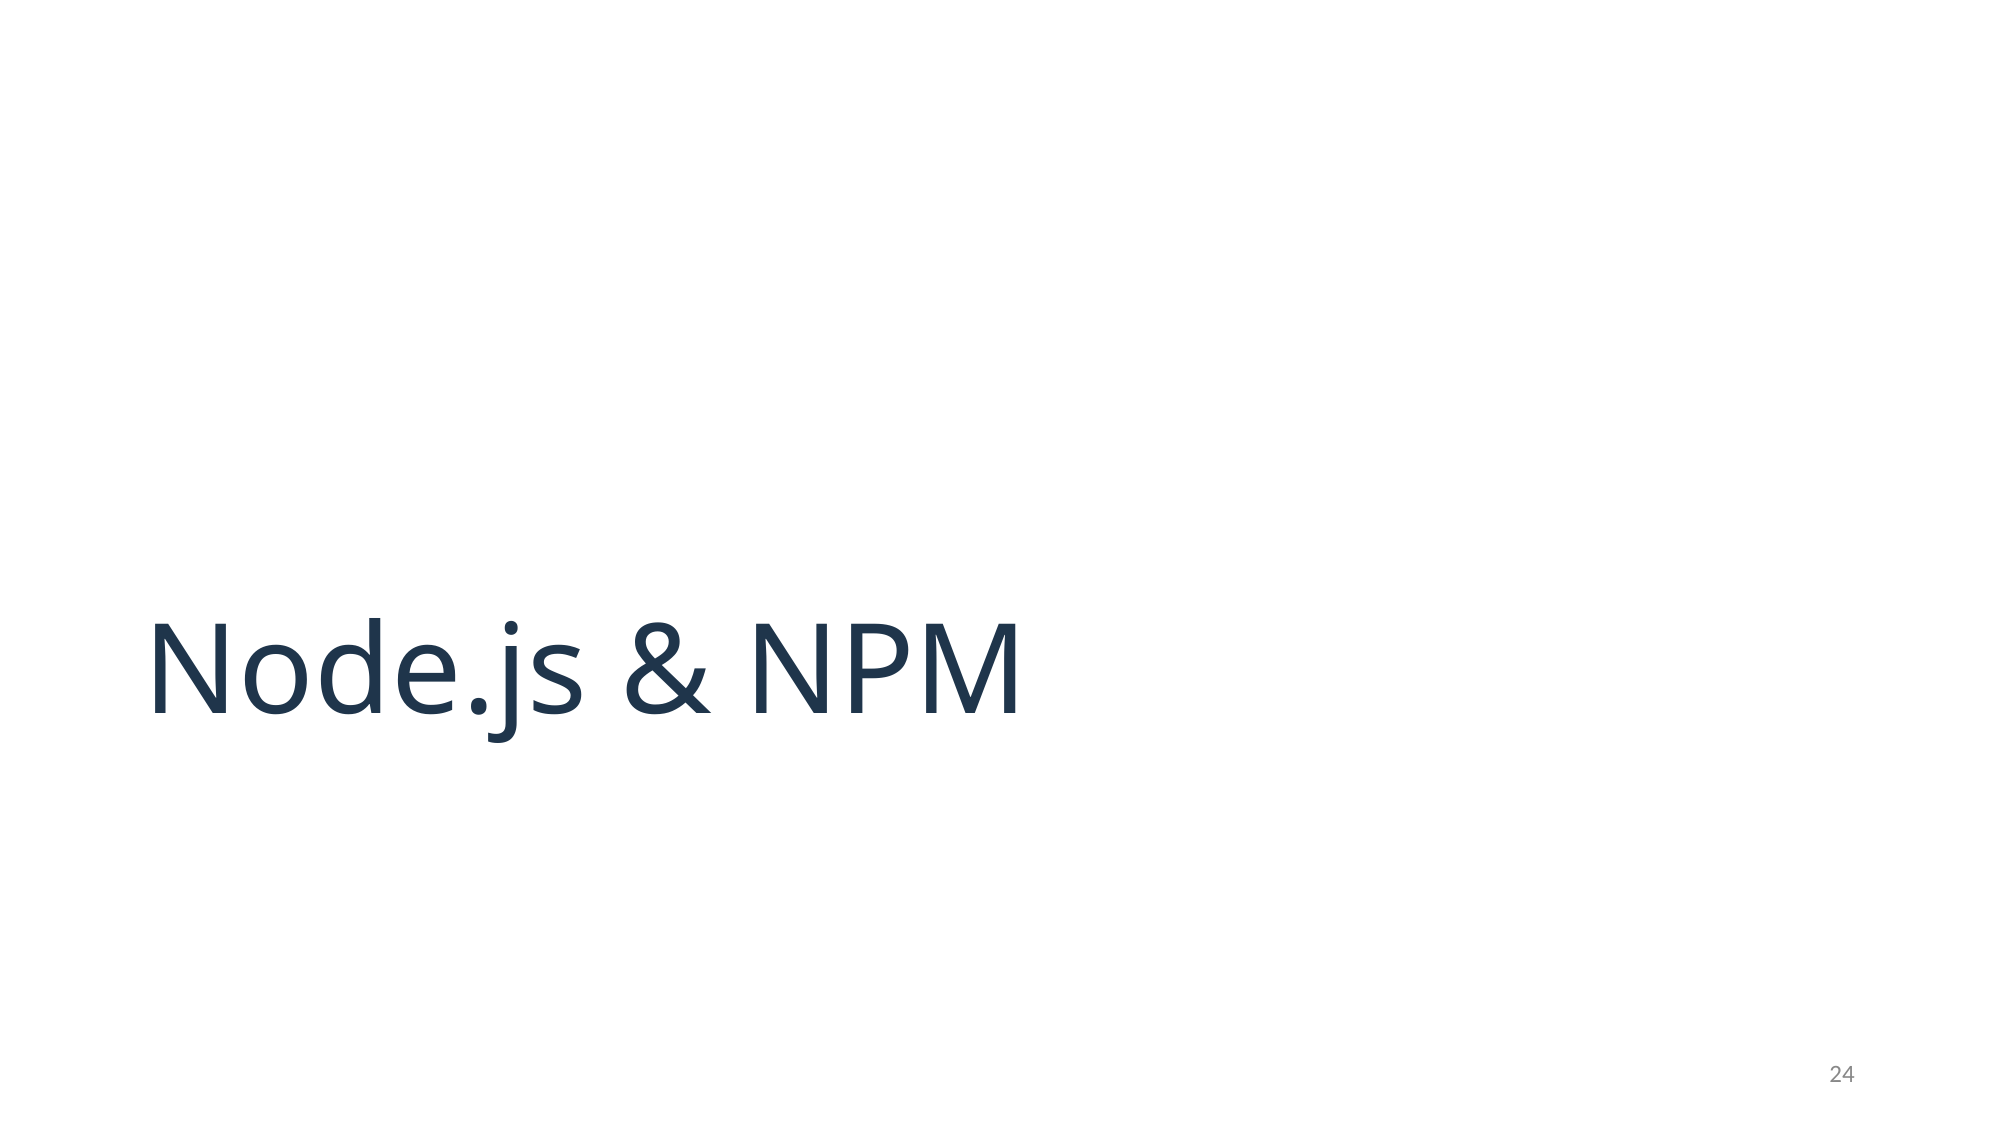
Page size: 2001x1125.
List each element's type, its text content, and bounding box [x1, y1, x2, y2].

title Node.js & NPM [135, 279, 1862, 749]
slide_number 24 [1818, 1050, 1863, 1096]
